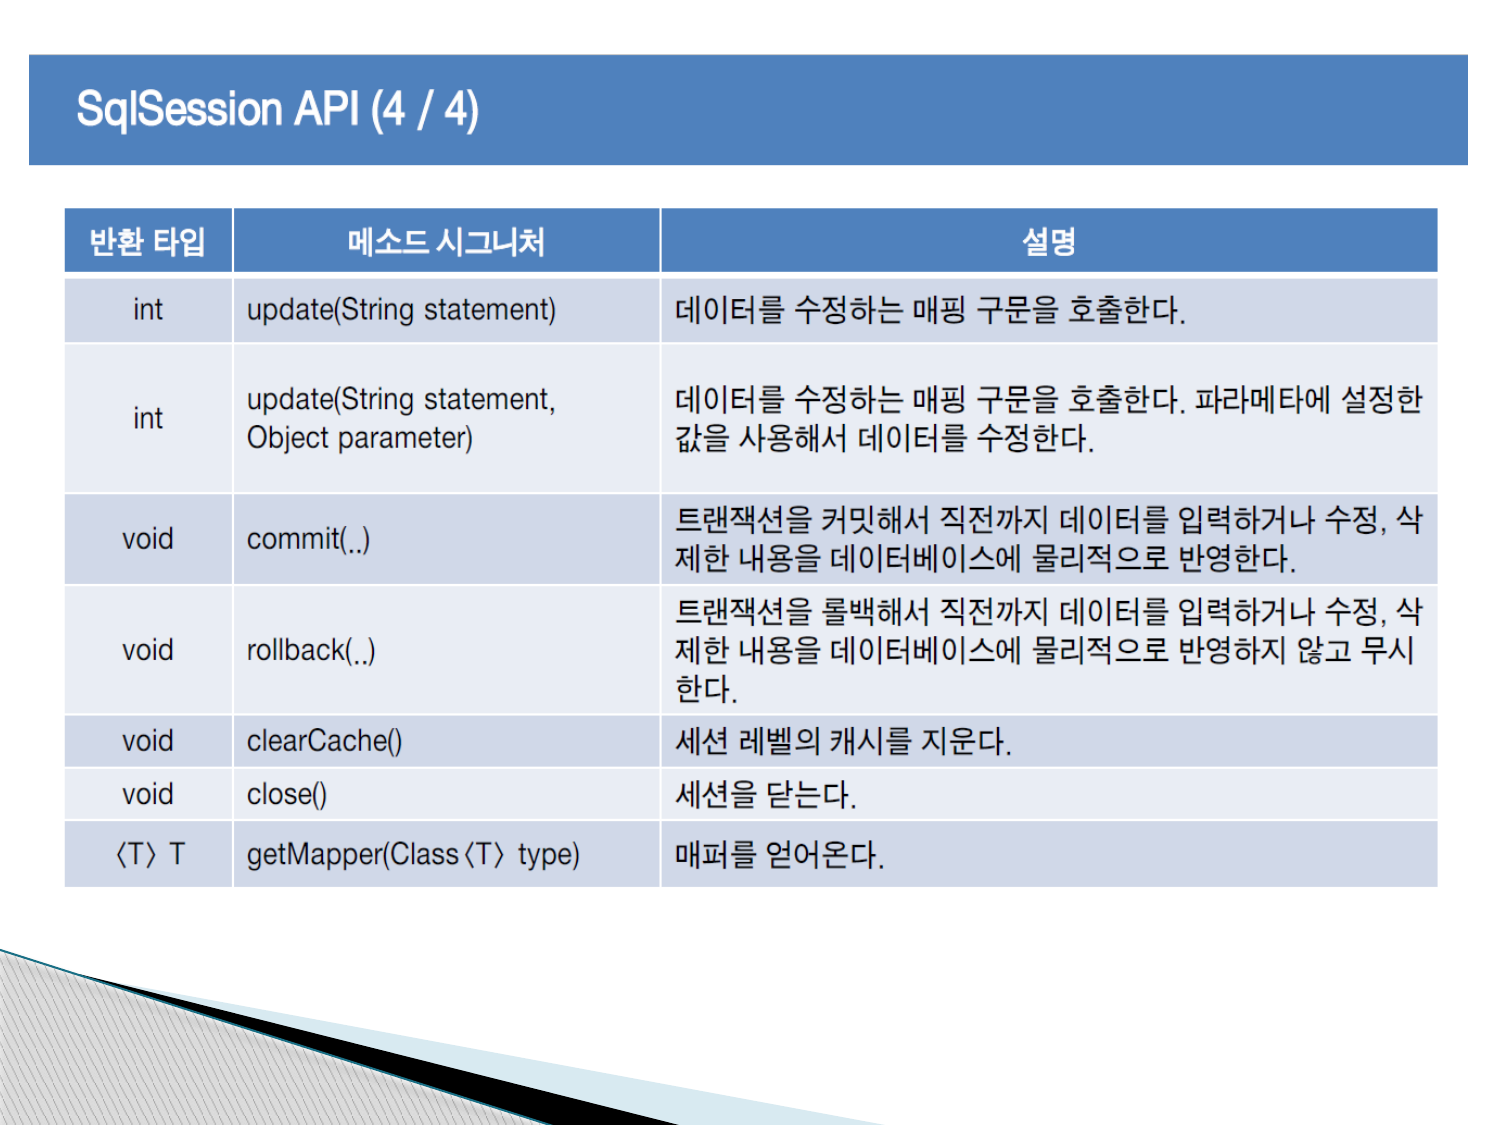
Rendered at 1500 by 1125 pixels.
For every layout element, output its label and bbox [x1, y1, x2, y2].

picture [29, 54, 1468, 929]
